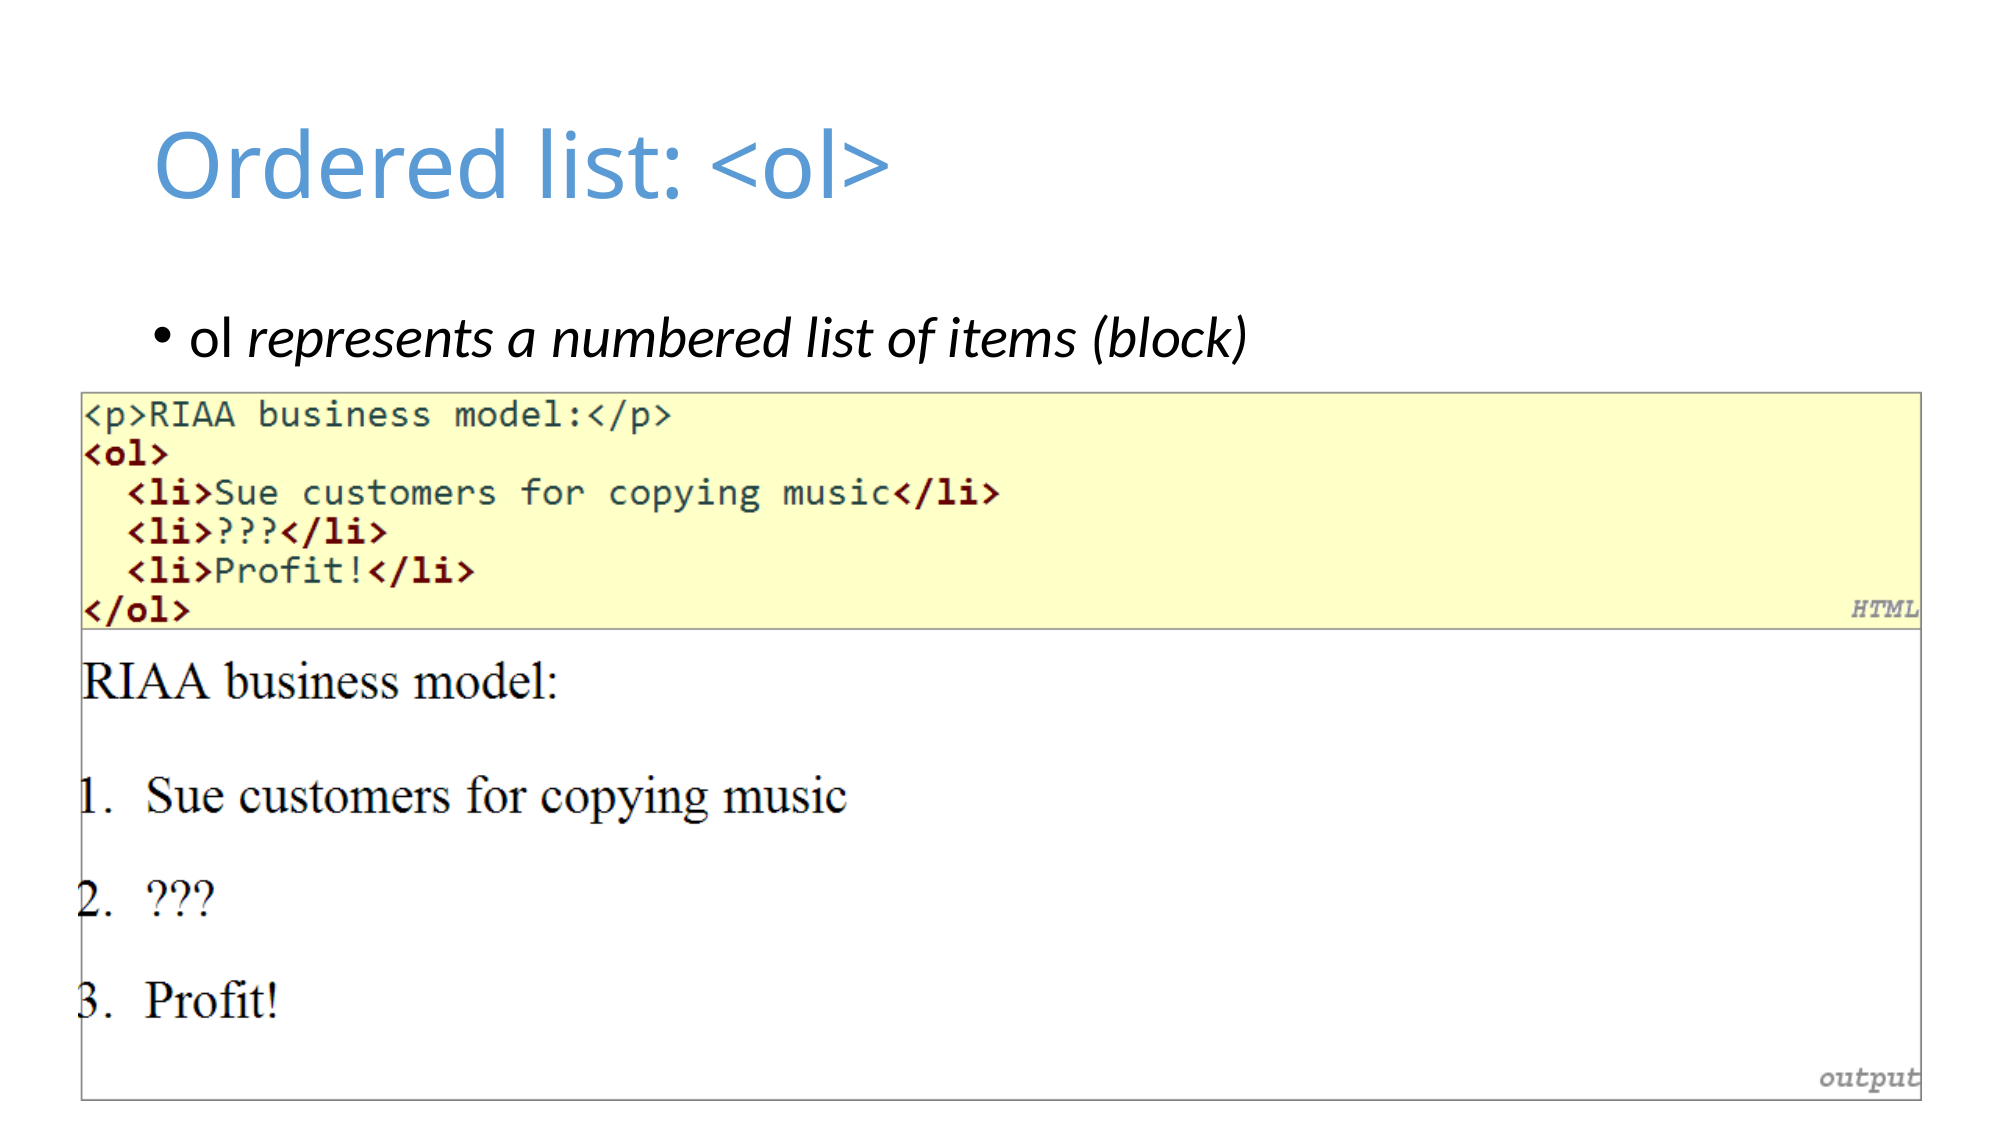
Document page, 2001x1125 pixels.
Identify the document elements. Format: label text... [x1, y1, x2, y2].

title Ordered list: <ol> [137, 59, 1863, 278]
list ol represents a numbered list of items (block) [137, 299, 1863, 386]
picture [78, 386, 1922, 1101]
